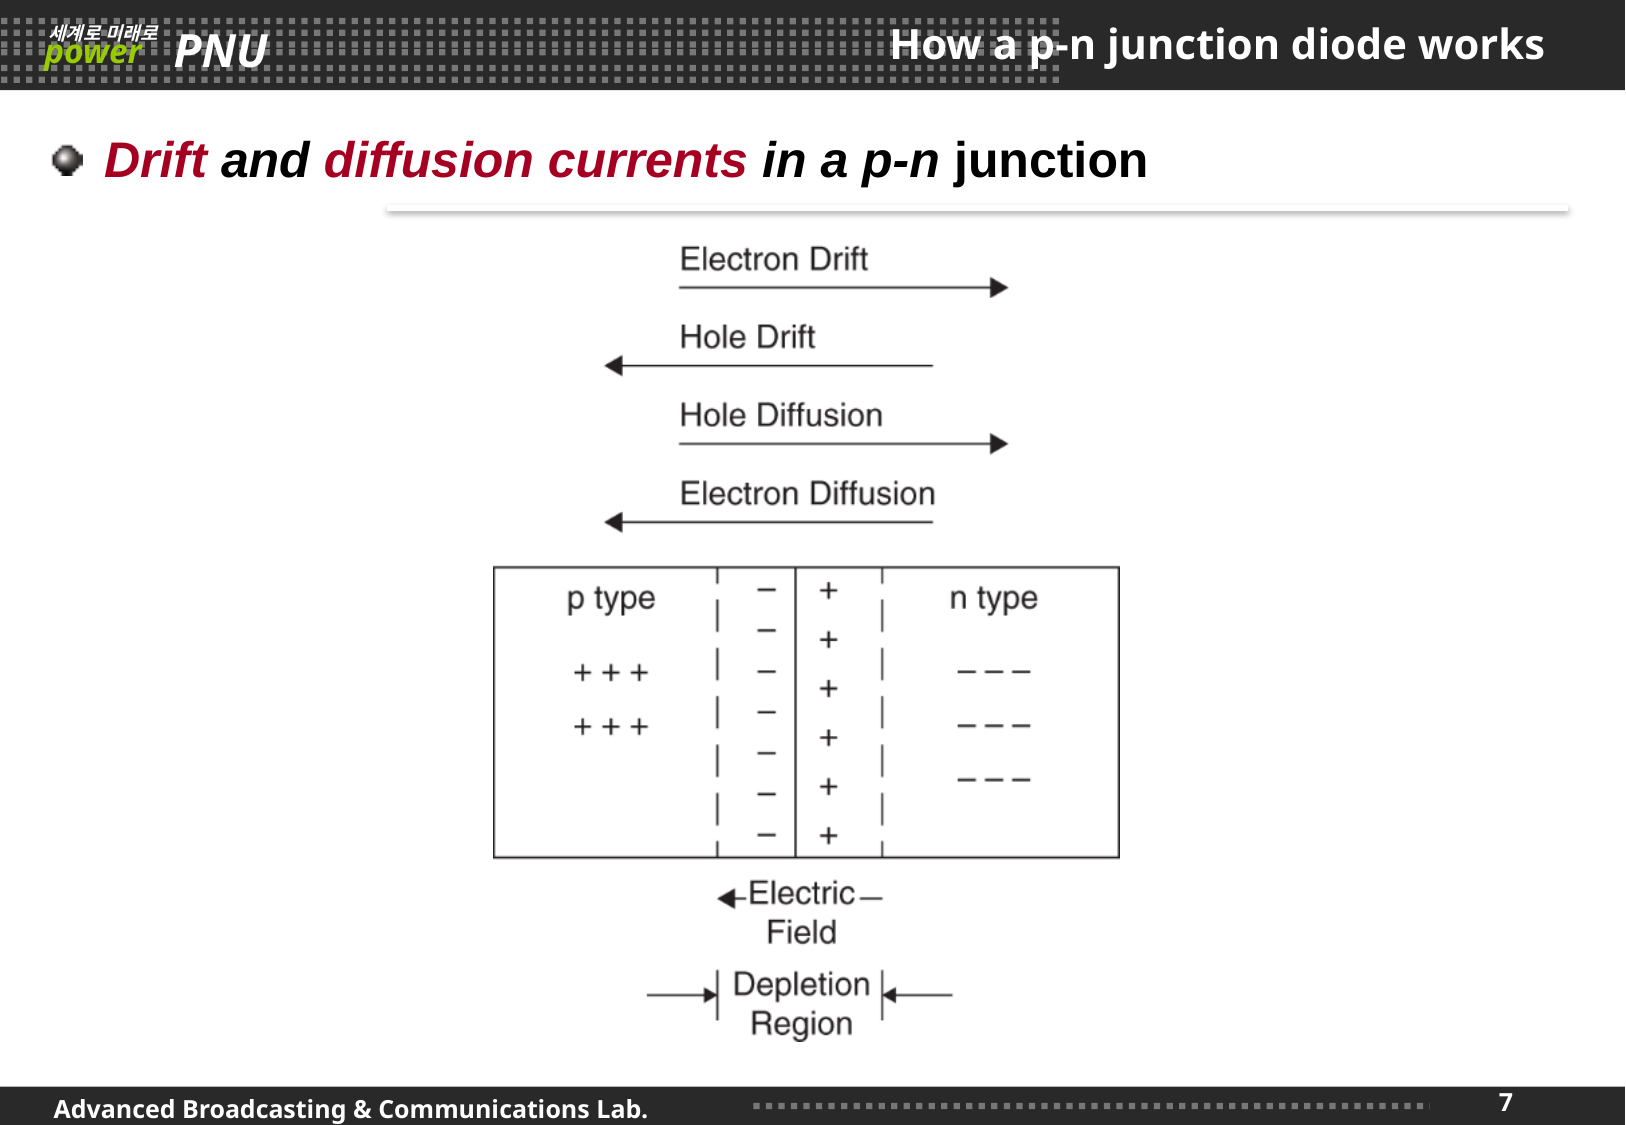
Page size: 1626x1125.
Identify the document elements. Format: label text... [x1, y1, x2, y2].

list Drift and diffusion currents in a p-n junction [32, 120, 1522, 1066]
picture [47, 140, 83, 176]
picture [493, 243, 1120, 1042]
title How a p-n junction diode works [0, 0, 1625, 89]
